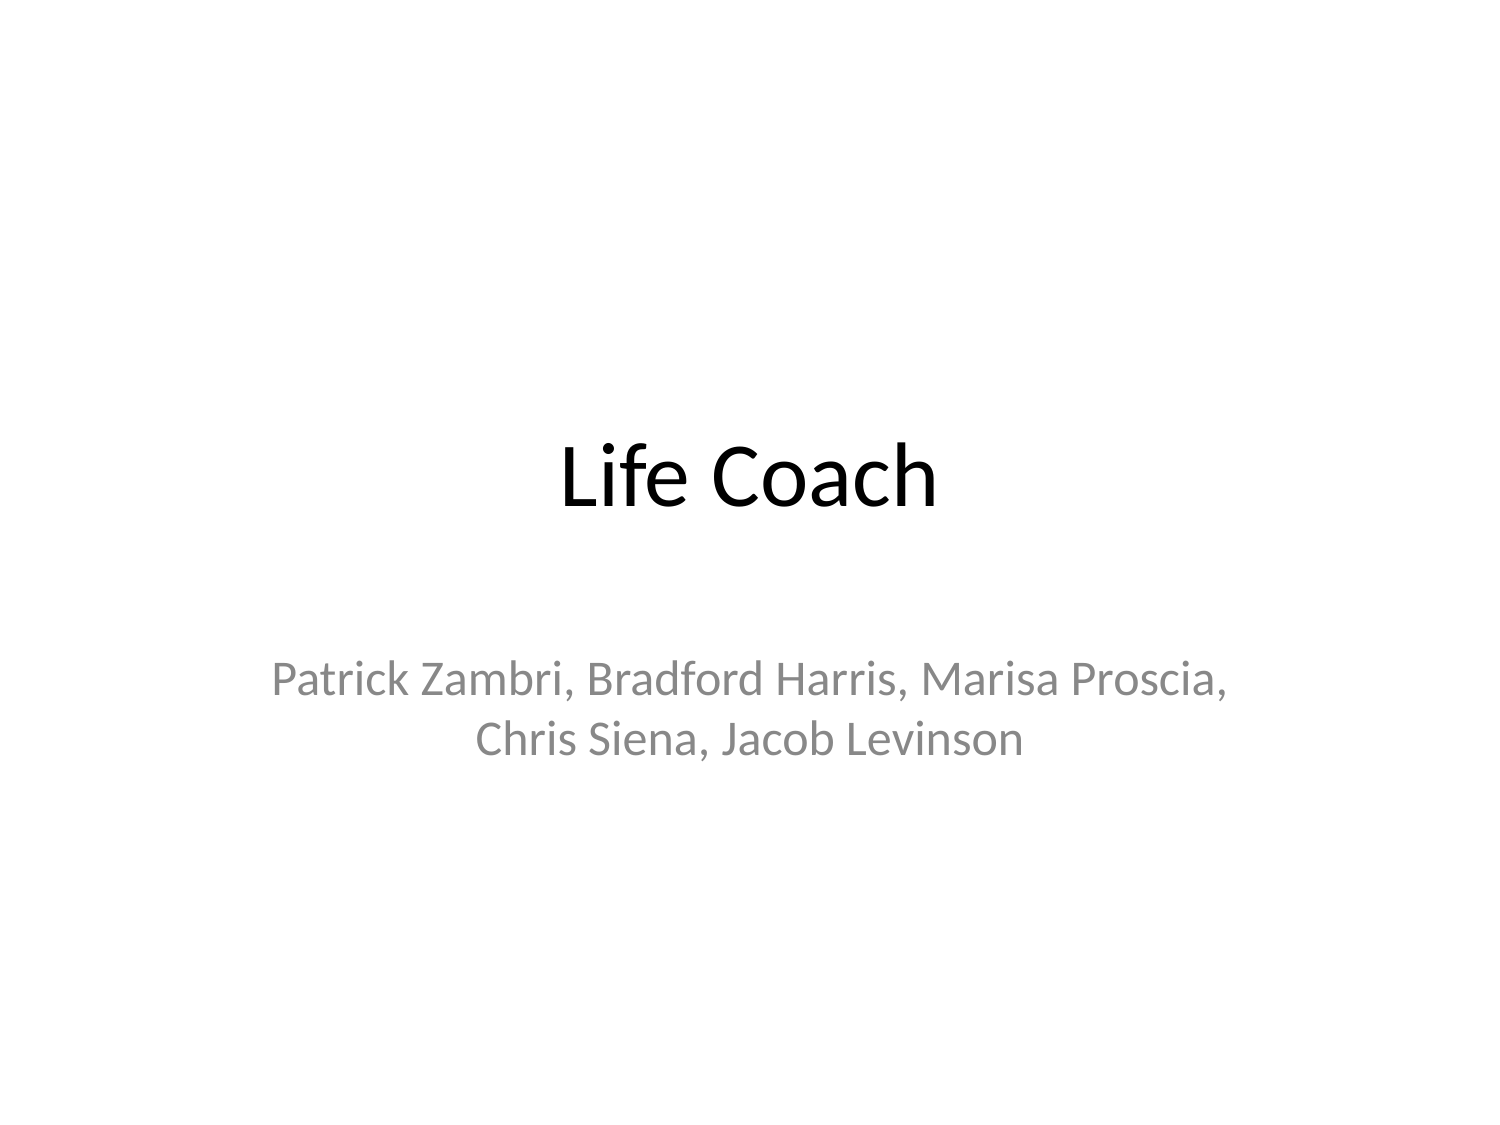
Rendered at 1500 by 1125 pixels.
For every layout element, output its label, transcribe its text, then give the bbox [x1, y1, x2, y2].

title Life Coach [112, 349, 1388, 591]
subtitle Patrick Zambri, Bradford Harris, Marisa Proscia, Chris Siena, Jacob Levinson [225, 637, 1275, 925]
